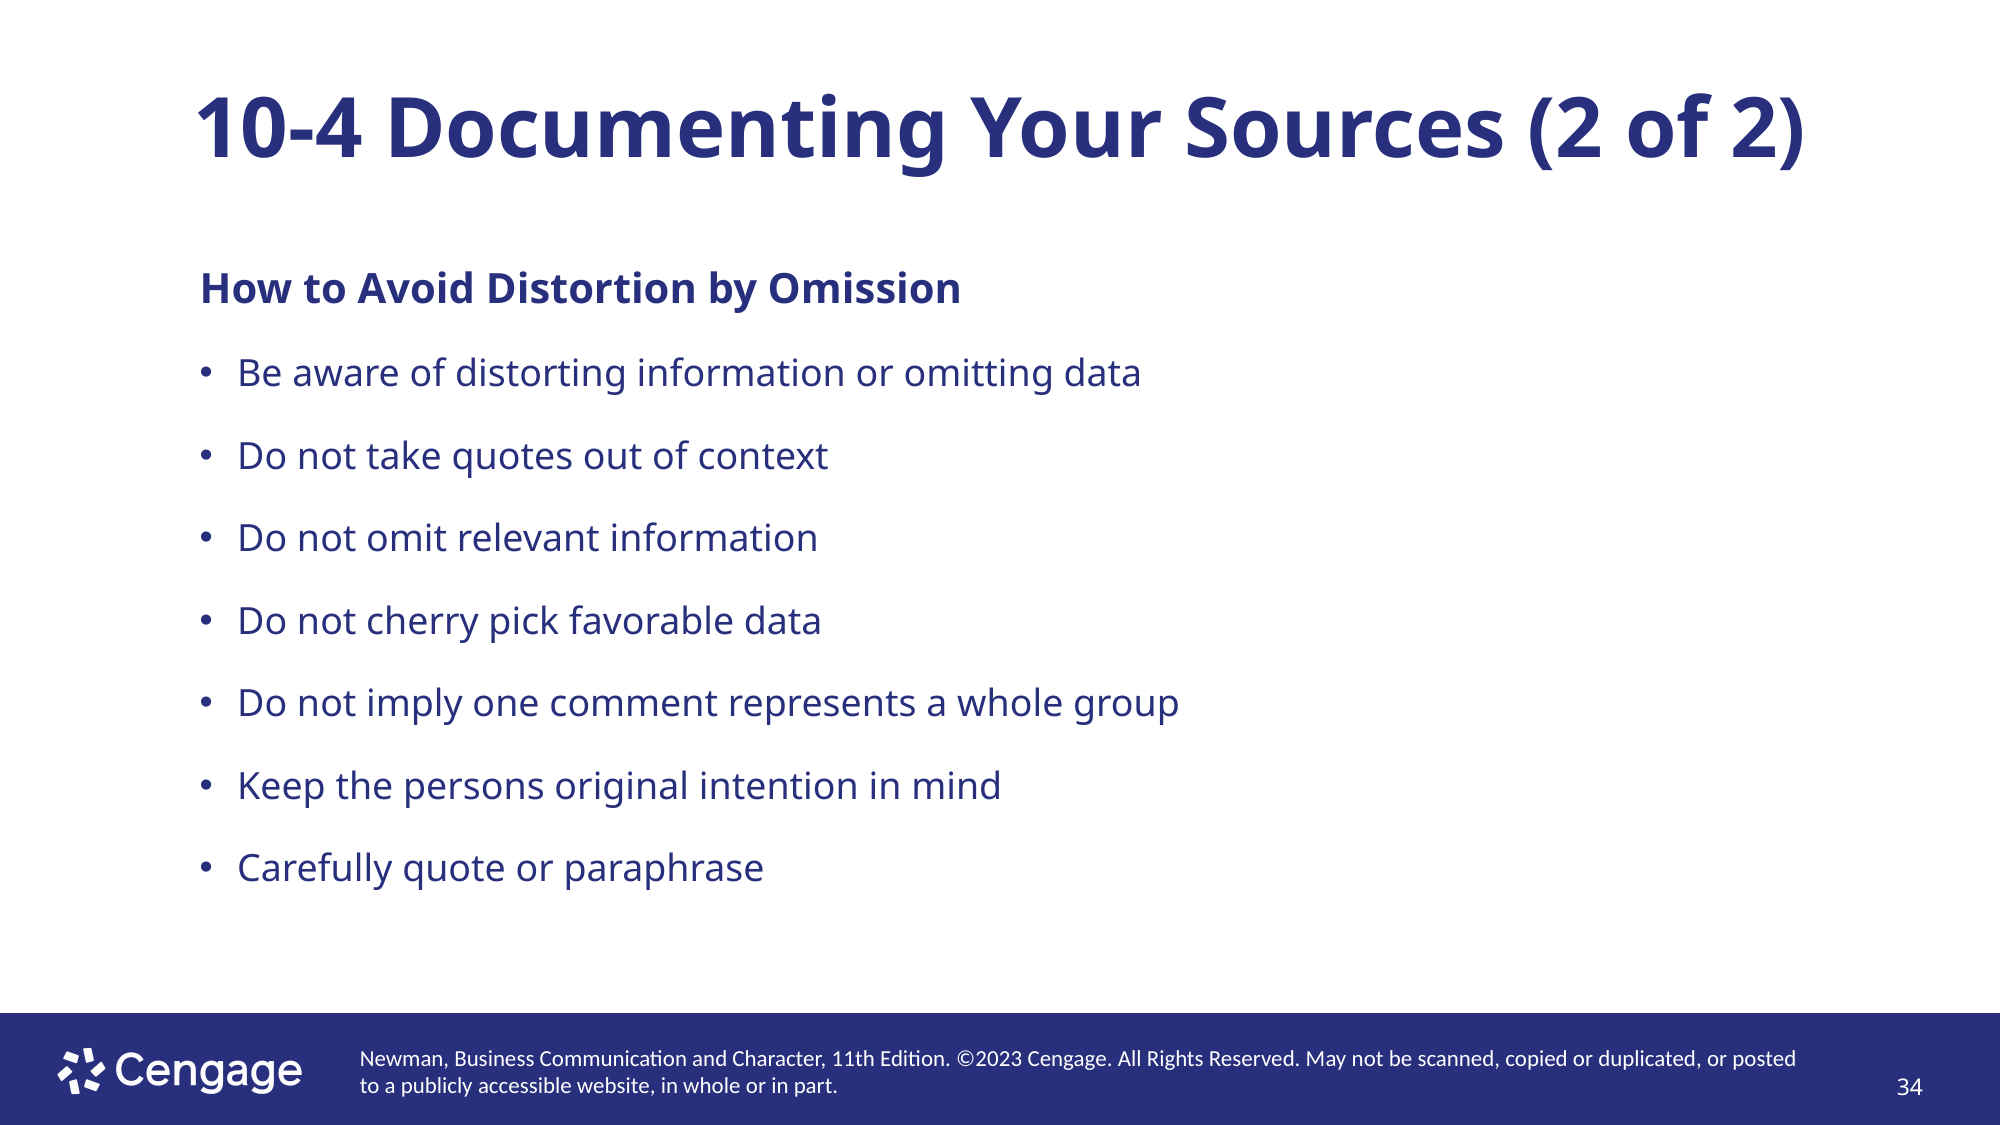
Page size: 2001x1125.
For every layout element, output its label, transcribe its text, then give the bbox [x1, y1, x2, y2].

list How to Avoid Distortion by Omission Be aware of distorting information or omitting data Do not take quotes out of context Do not omit relevant information Do not cherry pick favorable data Do not imply one comment represents a whole group Keep the persons original intention in mind Carefully quote or paraphrase [184, 254, 1870, 968]
title 10-4 Documenting Your Sources (2 of 2) [78, 77, 1923, 278]
picture [30, 1020, 329, 1122]
